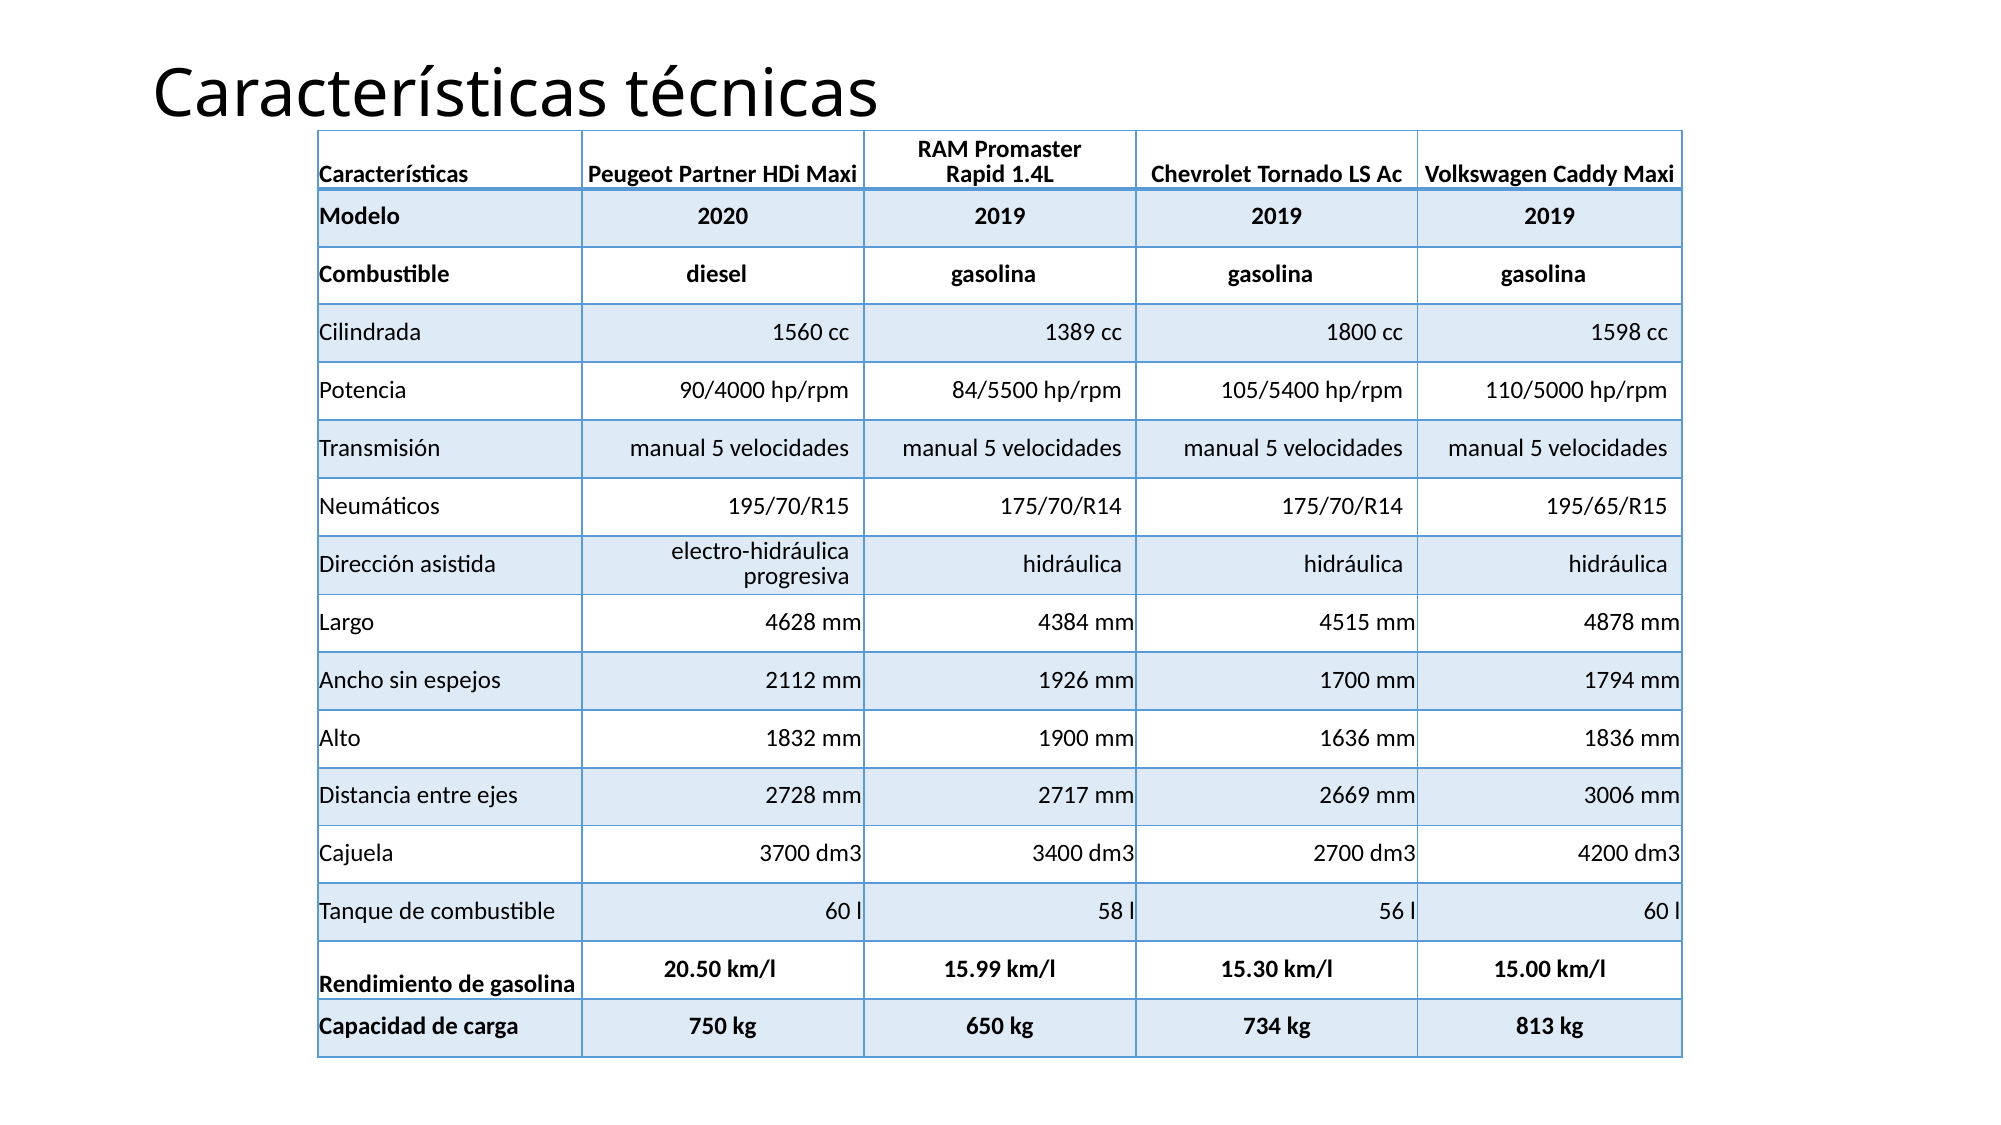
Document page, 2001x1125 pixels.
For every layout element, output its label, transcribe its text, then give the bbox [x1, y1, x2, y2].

table_cell hidráulica [865, 537, 1135, 594]
table_cell 195/70/R15 [583, 479, 863, 535]
table_cell manual 5 velocidades [865, 421, 1135, 477]
table_cell hidráulica [1418, 537, 1681, 594]
table_cell Neumáticos [319, 479, 581, 535]
table_cell 20.50 km/l [583, 942, 863, 998]
table_cell Modelo [319, 191, 581, 246]
table_cell 3006 mm [1418, 769, 1681, 825]
table_cell 2669 mm [1137, 769, 1417, 825]
table_cell 110/5000 hp/rpm [1418, 363, 1681, 419]
table_cell 734 kg [1137, 1000, 1417, 1056]
table_cell 84/5500 hp/rpm [865, 363, 1135, 419]
table_cell 195/65/R15 [1418, 479, 1681, 535]
table_cell manual 5 velocidades [583, 421, 863, 477]
table_cell gasolina [1137, 248, 1417, 303]
table_cell 2728 mm [583, 769, 863, 825]
table_cell Cilindrada [319, 305, 581, 361]
table_cell 1560 cc [583, 305, 863, 361]
table_cell 750 kg [583, 1000, 863, 1056]
table_cell 1832 mm [583, 711, 863, 767]
table_cell manual 5 velocidades [1137, 421, 1417, 477]
table_cell 56 l [1137, 884, 1417, 940]
table_cell 1598 cc [1418, 305, 1681, 361]
table_cell diesel [583, 248, 863, 303]
table_header Peugeot Partner HDi Maxi [583, 150, 863, 187]
table_cell Cajuela [319, 826, 581, 882]
table_cell Capacidad de carga [319, 1000, 581, 1056]
table_cell 2019 [865, 191, 1135, 246]
table_cell Combustible [319, 248, 581, 303]
table_cell 4628 mm [583, 595, 863, 651]
table_cell electro-hidráulica progresiva [583, 537, 863, 594]
table_cell gasolina [865, 248, 1135, 303]
table_cell 2020 [583, 191, 863, 246]
table_header Volkswagen Caddy Maxi [1418, 150, 1681, 187]
table_cell 4878 mm [1418, 595, 1681, 651]
table_cell 175/70/R14 [1137, 479, 1417, 535]
table_cell 175/70/R14 [865, 479, 1135, 535]
table_cell 2700 dm3 [1137, 826, 1417, 882]
table_cell Ancho sin espejos [319, 653, 581, 709]
table_cell 1926 mm [865, 653, 1135, 709]
table_cell Distancia entre ejes [319, 769, 581, 825]
table_cell Largo [319, 595, 581, 651]
table_cell 1900 mm [865, 711, 1135, 767]
table_cell 60 l [583, 884, 863, 940]
table_cell 4515 mm [1137, 595, 1417, 651]
table_cell 1800 cc [1137, 305, 1417, 361]
table_cell 15.99 km/l [865, 942, 1135, 998]
table_cell 1700 mm [1137, 653, 1417, 709]
table_cell 3400 dm3 [865, 826, 1135, 882]
table_cell 4384 mm [865, 595, 1135, 651]
table_cell 58 l [865, 884, 1135, 940]
table_cell 3700 dm3 [583, 826, 863, 882]
table_cell 4200 dm3 [1418, 826, 1681, 882]
table_cell Potencia [319, 363, 581, 419]
table_cell 2019 [1137, 191, 1417, 246]
table_cell 1836 mm [1418, 711, 1681, 767]
table_header Chevrolet Tornado LS Ac [1137, 150, 1417, 187]
table_cell manual 5 velocidades [1418, 421, 1681, 477]
table_cell 105/5400 hp/rpm [1137, 363, 1417, 419]
table_cell Alto [319, 711, 581, 767]
table_cell Rendimiento de gasolina [319, 942, 581, 998]
table_cell Transmisión [319, 421, 581, 477]
table_cell 1636 mm [1137, 711, 1417, 767]
table_cell 650 kg [865, 1000, 1135, 1056]
table_cell gasolina [1418, 248, 1681, 303]
table_cell 15.00 km/l [1418, 942, 1681, 998]
title Características técnicas [137, 34, 1863, 150]
table_cell 2717 mm [865, 769, 1135, 825]
table_cell Tanque de combustible [319, 884, 581, 940]
table_cell 1794 mm [1418, 653, 1681, 709]
table_cell 60 l [1418, 884, 1681, 940]
table_cell 813 kg [1418, 1000, 1681, 1056]
table_cell 90/4000 hp/rpm [583, 363, 863, 419]
table_header Características [319, 150, 581, 187]
table_header RAM Promaster Rapid 1.4L [865, 150, 1135, 187]
table_cell 2019 [1418, 191, 1681, 246]
table_cell 15.30 km/l [1137, 942, 1417, 998]
table_cell hidráulica [1137, 537, 1417, 594]
table_cell 2112 mm [583, 653, 863, 709]
table_cell 1389 cc [865, 305, 1135, 361]
table_cell Dirección asistida [319, 537, 581, 594]
